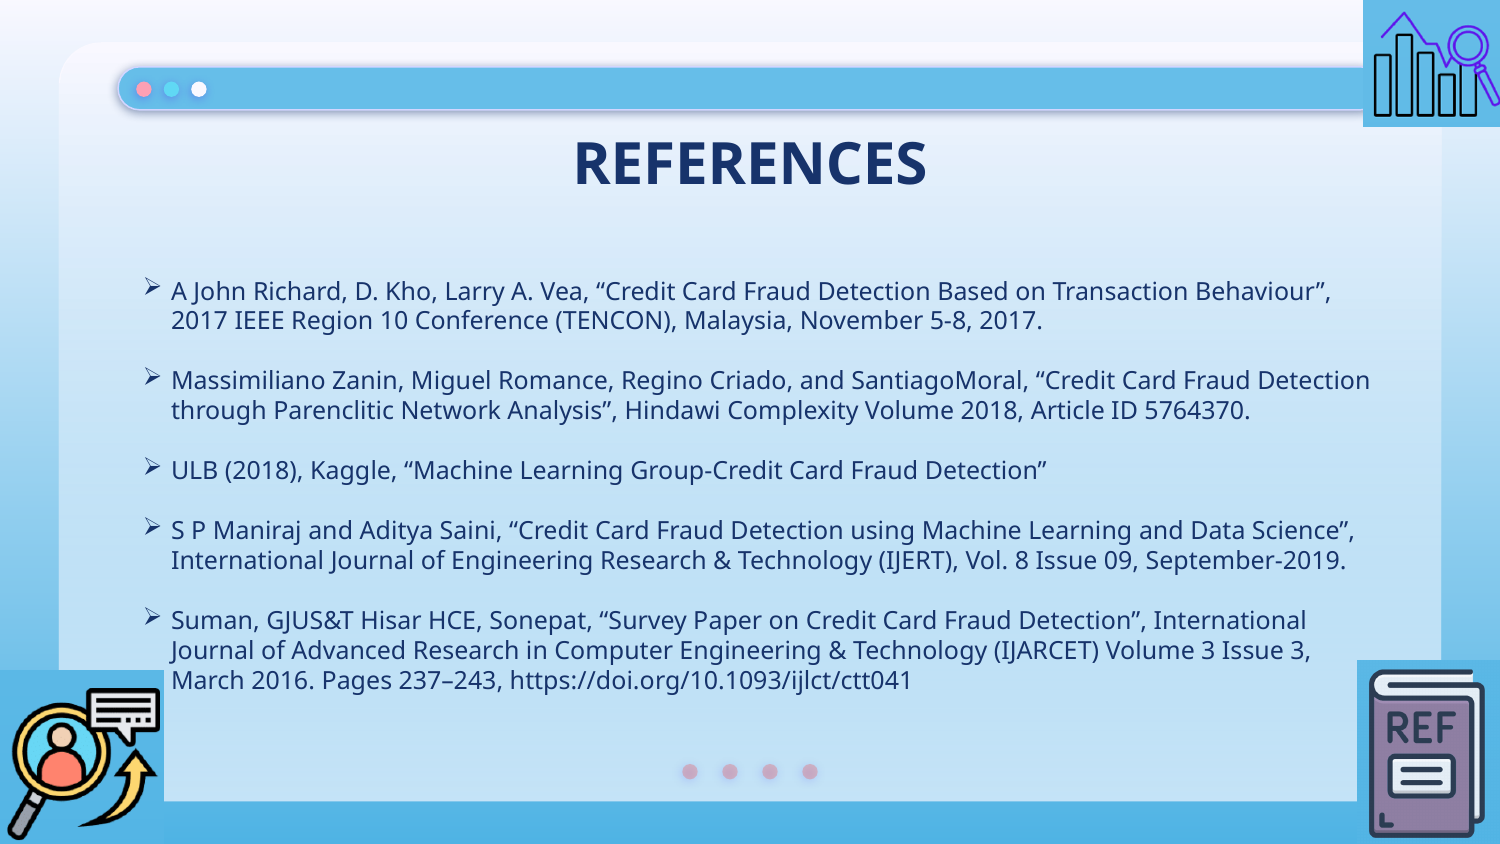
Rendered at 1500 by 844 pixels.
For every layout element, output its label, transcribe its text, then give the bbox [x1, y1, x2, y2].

picture [1363, 0, 1500, 128]
list A John Richard, D. Kho, Larry A. Vea, “Credit Card Fraud Detection Based on Transaction Behaviour”, 2017 IEEE Region 10 Conference (TENCON), Malaysia, November 5-8, 2017. Massimiliano Zanin, Miguel Romance, Regino Criado, and SantiagoMoral, “Credit Card Fraud Detection through Parenclitic Network Analysis”, Hindawi Complexity Volume 2018, Article ID 5764370. ULB (2018), Kaggle, “Machine Learning Group-Credit Card Fraud Detection” S P Maniraj and Aditya Saini, “Credit Card Fraud Detection using Machine Learning and Data Science”, International Journal of Engineering Research & Technology (IJERT), Vol. 8 Issue 09, September-2019. Suman, GJUS&T Hisar HCE, Sonepat, “Survey Paper on Credit Card Fraud Detection”, International Journal of Advanced Research in Computer Engineering & Technology (IJARCET) Volume 3 Issue 3, March 2016. Pages 237–243, https://doi.org/10.1093/ijlct/ctt041 [127, 241, 1402, 710]
picture [1357, 660, 1500, 844]
title REFERENCES [118, 113, 1382, 208]
picture [0, 670, 164, 844]
